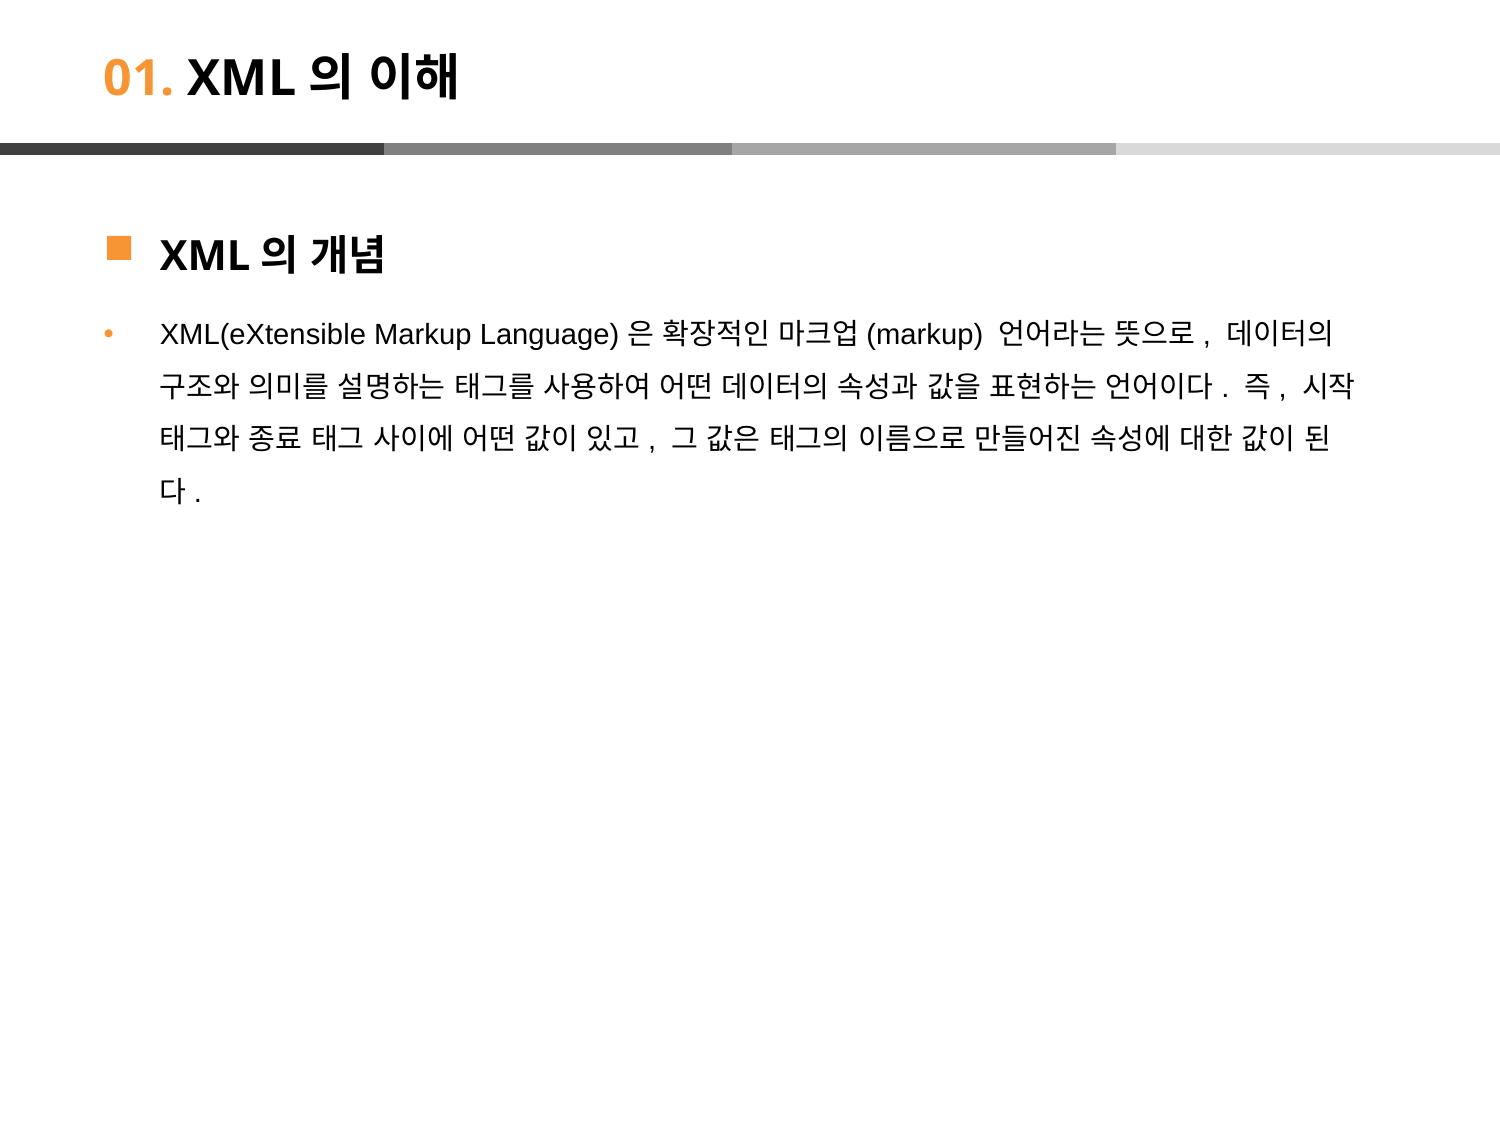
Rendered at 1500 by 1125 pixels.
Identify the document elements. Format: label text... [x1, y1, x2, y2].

title 01. XML의 이해 [88, 30, 1211, 121]
text_box XML(eXtensible Markup Language)은 확장적인 마크업(markup) 언어라는 뜻으로, 데이터의 구조와 의미를 설명하는 태그를 사용하여 어떤 데이터의 속성과 값을 표현하는 언어이다. 즉, 시작 태그와 종료 태그 사이에 어떤 값이 있고, 그 값은 태그의 이름으로 만들어진 속성에 대한 값이 된다. [88, 290, 1388, 480]
list XML의 개념 [88, 196, 1436, 386]
